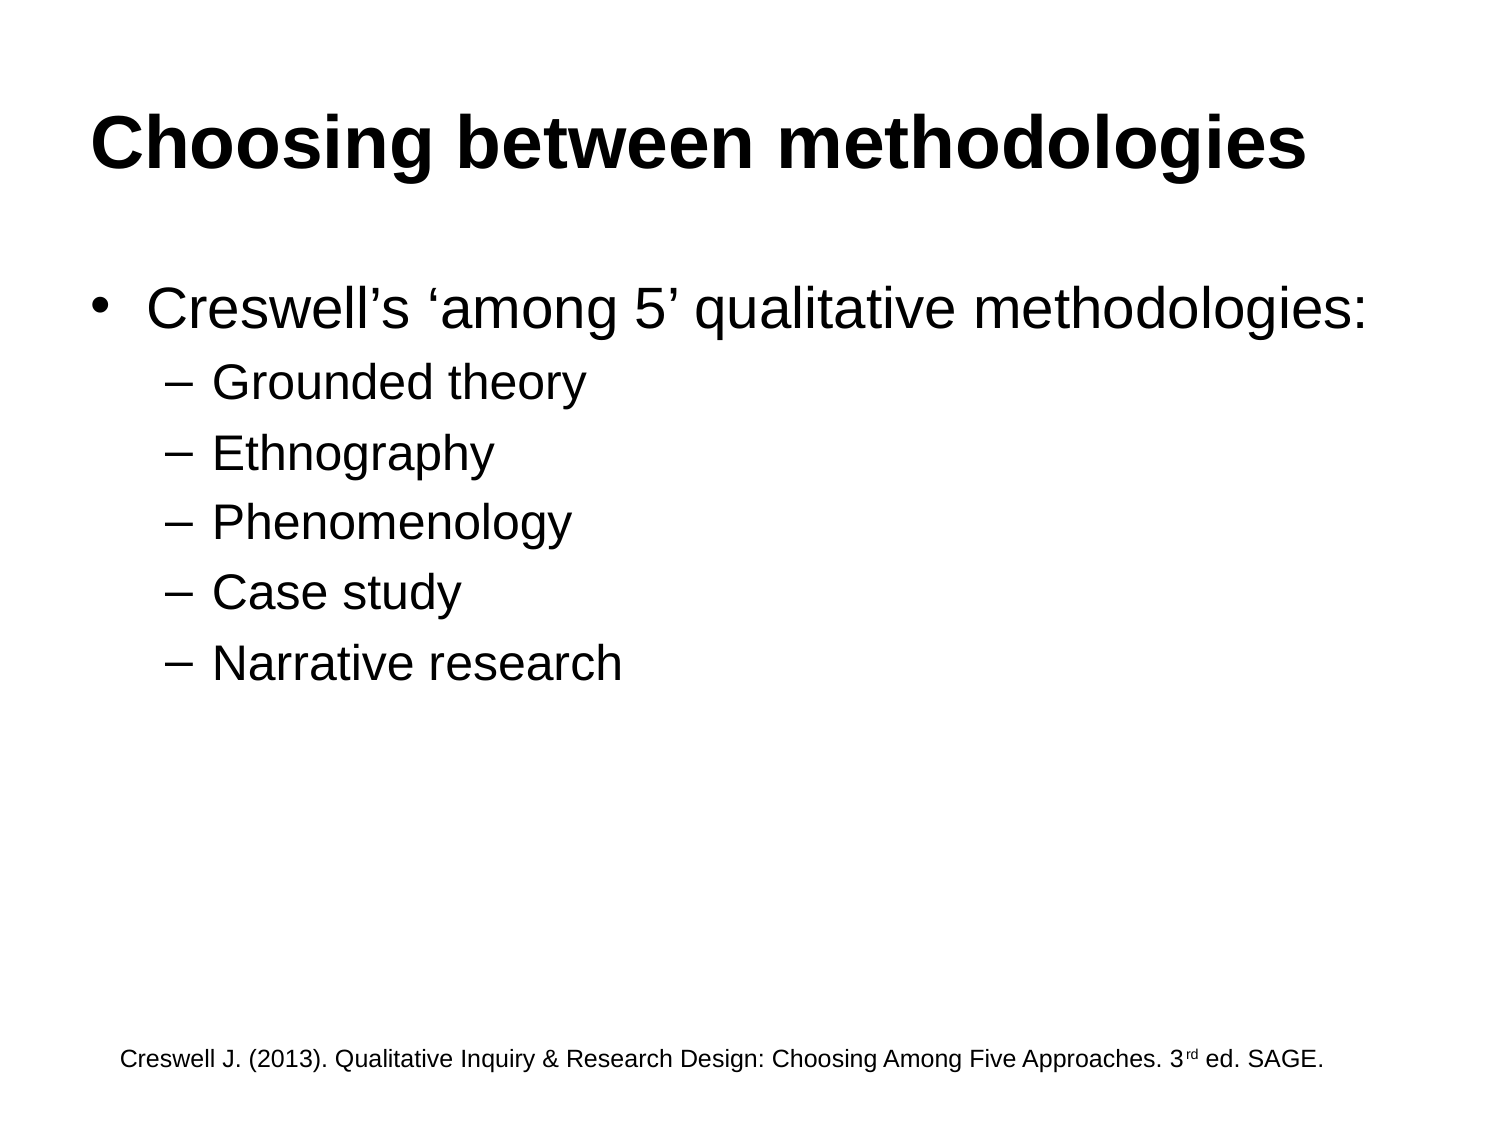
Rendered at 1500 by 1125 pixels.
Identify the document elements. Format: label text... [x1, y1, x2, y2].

list Creswell’s ‘among 5’ qualitative methodologies: Grounded theory Ethnography Phenomenology Case study Narrative research [75, 262, 1425, 1005]
text_box Creswell J. (2013). Qualitative Inquiry & Research Design: Choosing Among Five Approaches. 3rd ed. SAGE. [104, 1034, 1395, 1080]
title Choosing between methodologies [75, 45, 1425, 233]
